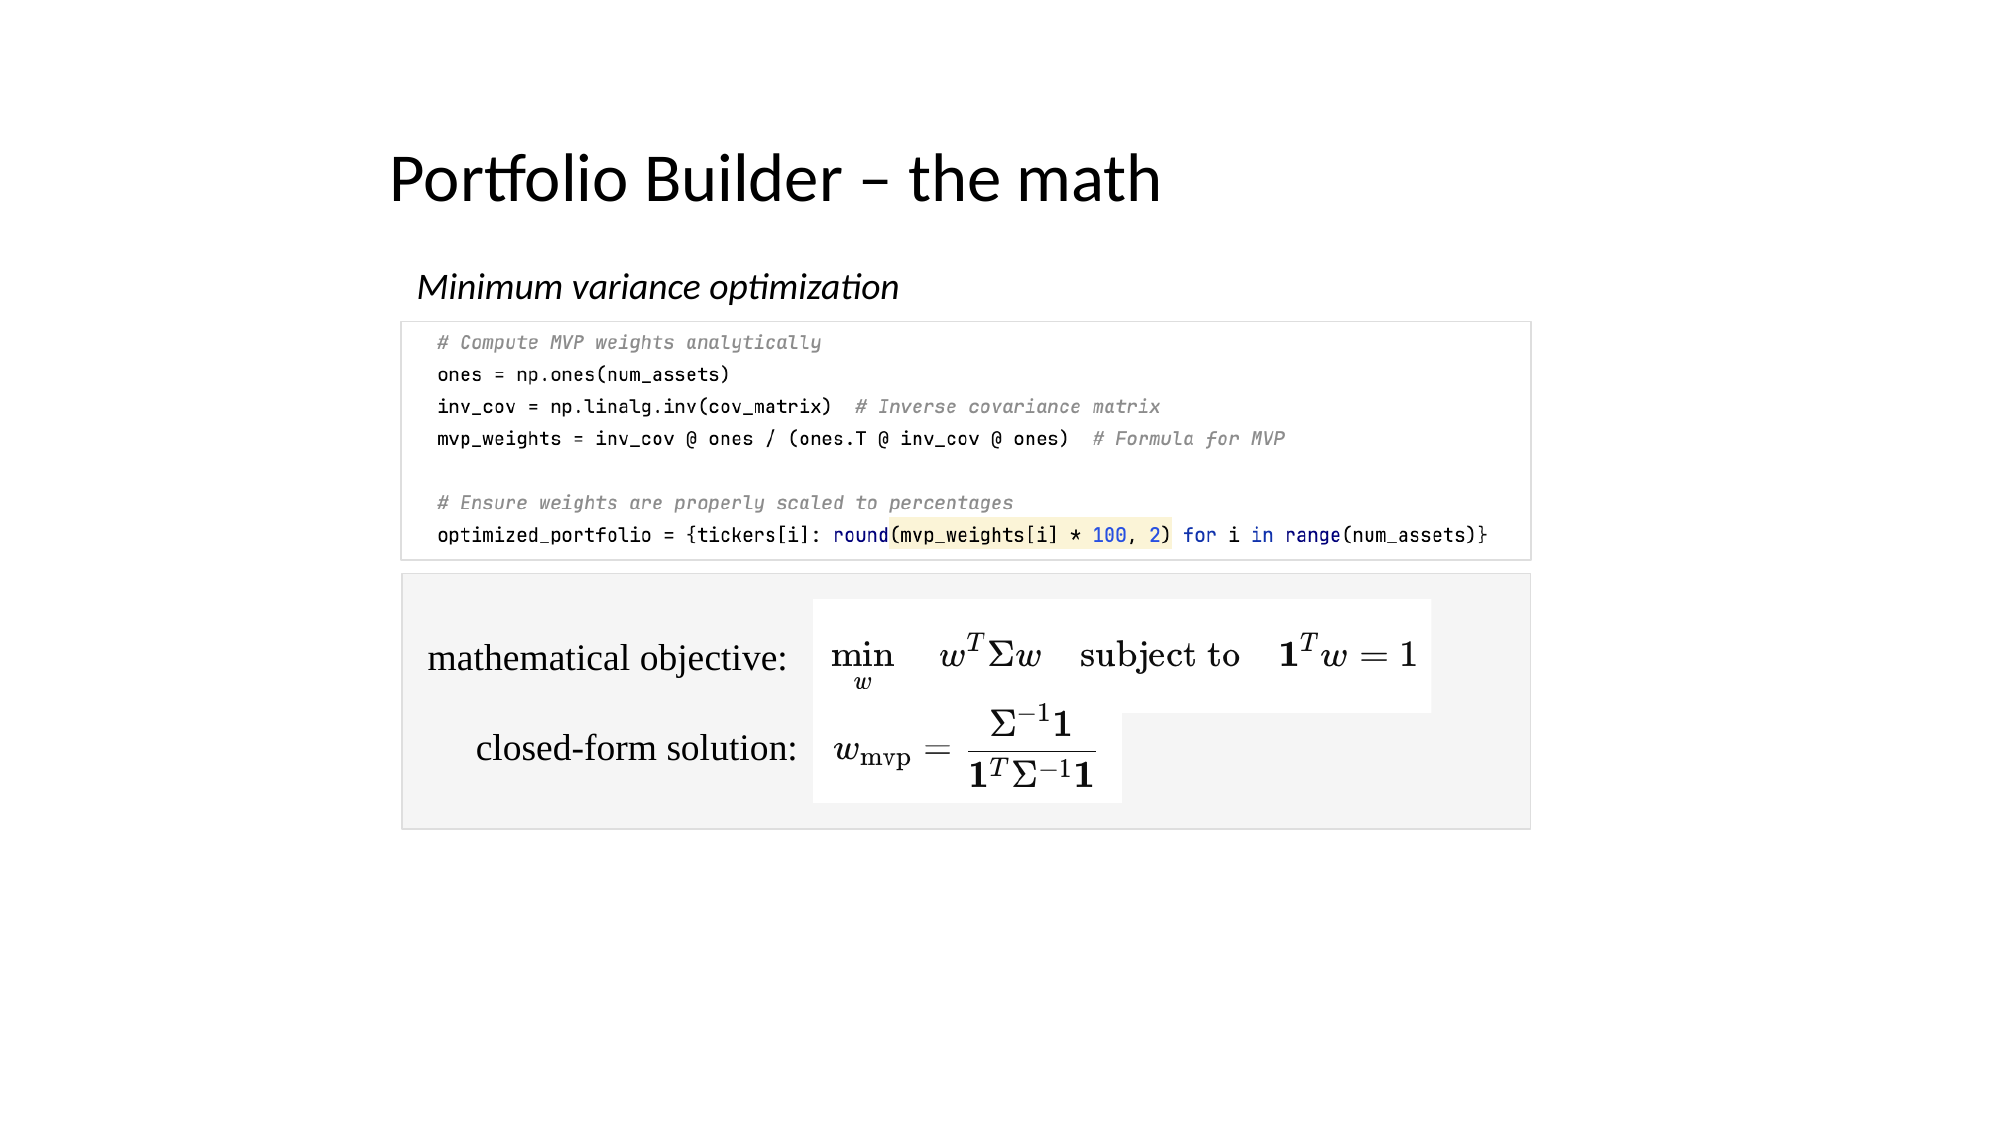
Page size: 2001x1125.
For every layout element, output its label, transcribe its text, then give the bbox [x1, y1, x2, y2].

text_box [401, 573, 1531, 829]
picture [401, 322, 1531, 560]
text_box mathematical objective: closed-form solution: [401, 617, 807, 783]
title Portfolio Builder – the math [374, 85, 1612, 274]
picture [812, 599, 1432, 804]
text_box Minimum variance optimization [401, 246, 1323, 321]
